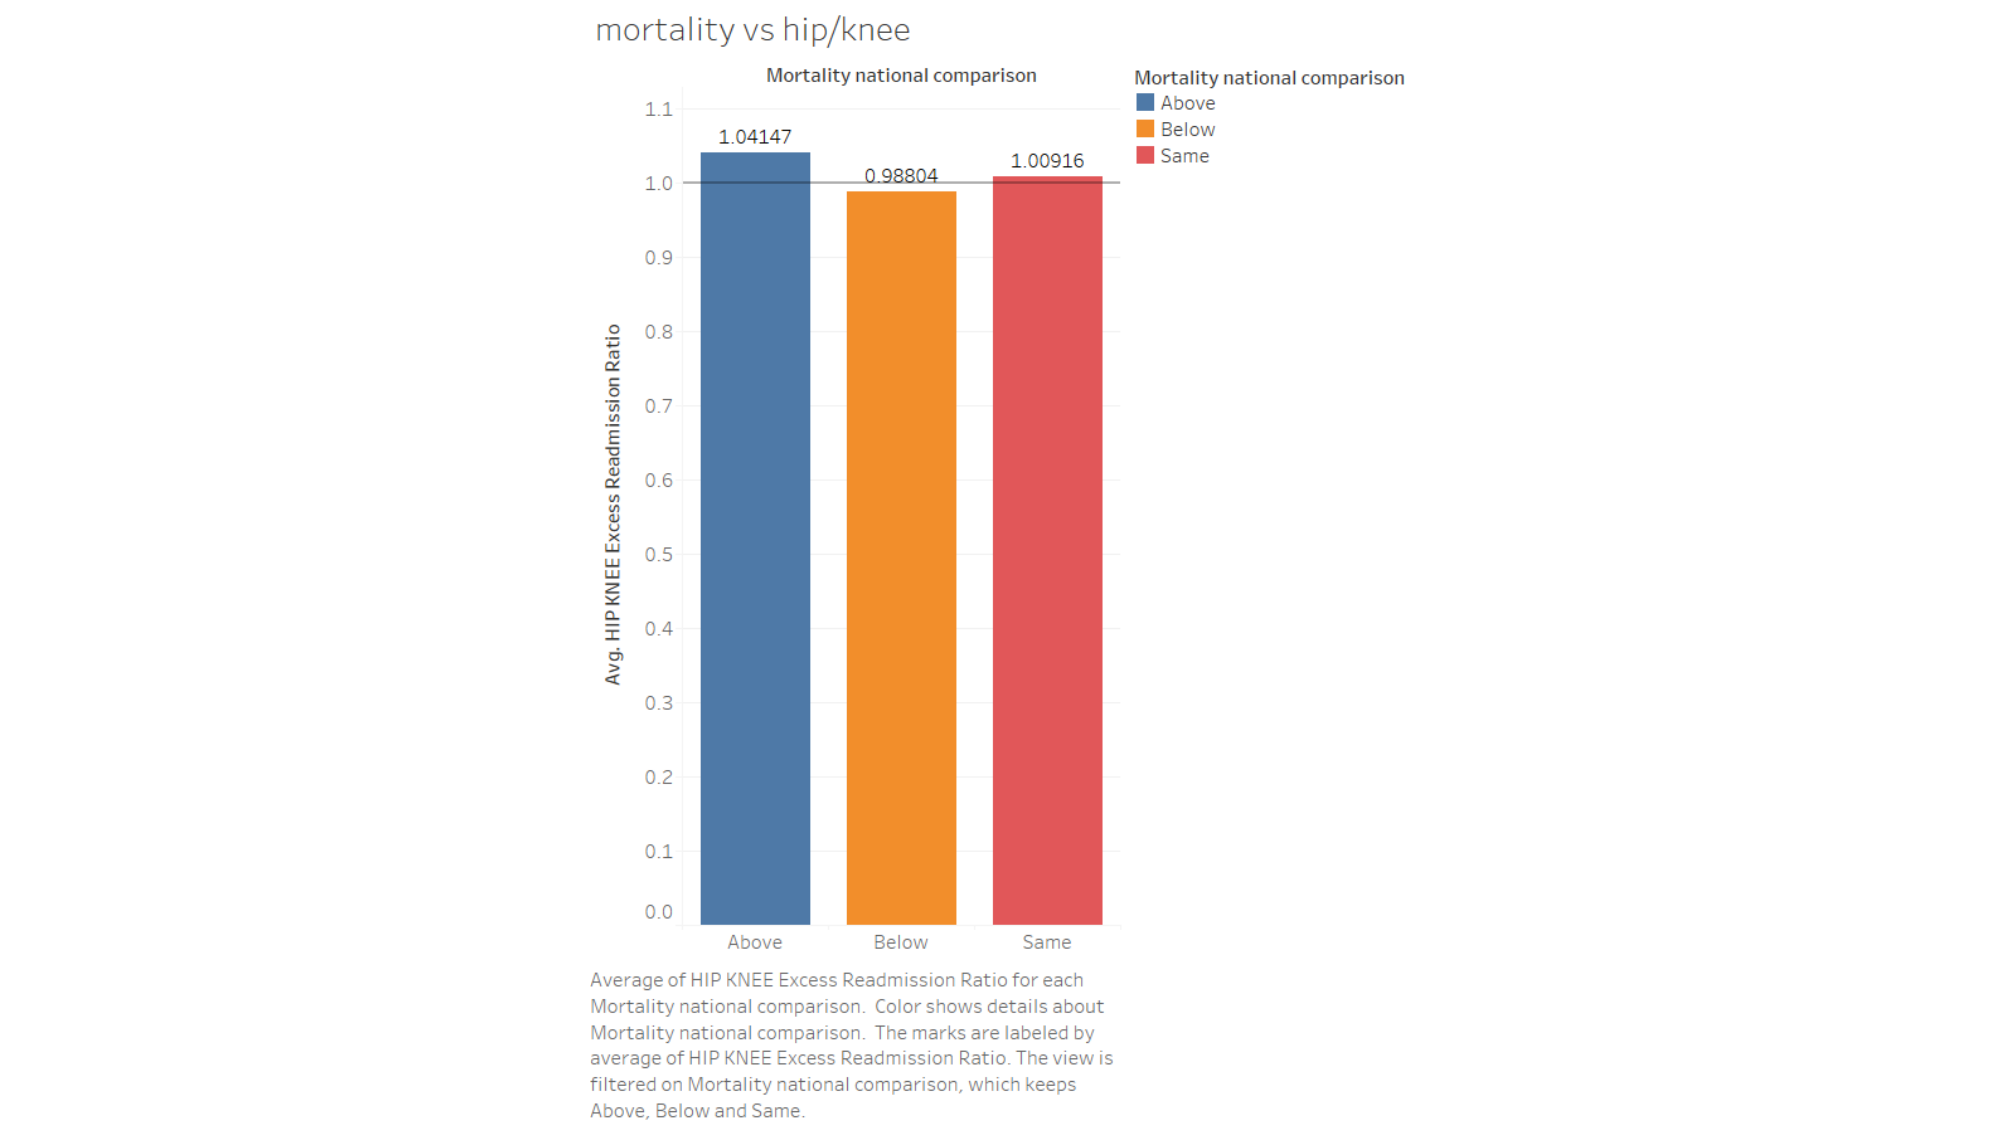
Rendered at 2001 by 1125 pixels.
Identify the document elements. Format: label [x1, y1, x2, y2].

picture [590, 0, 1410, 1125]
